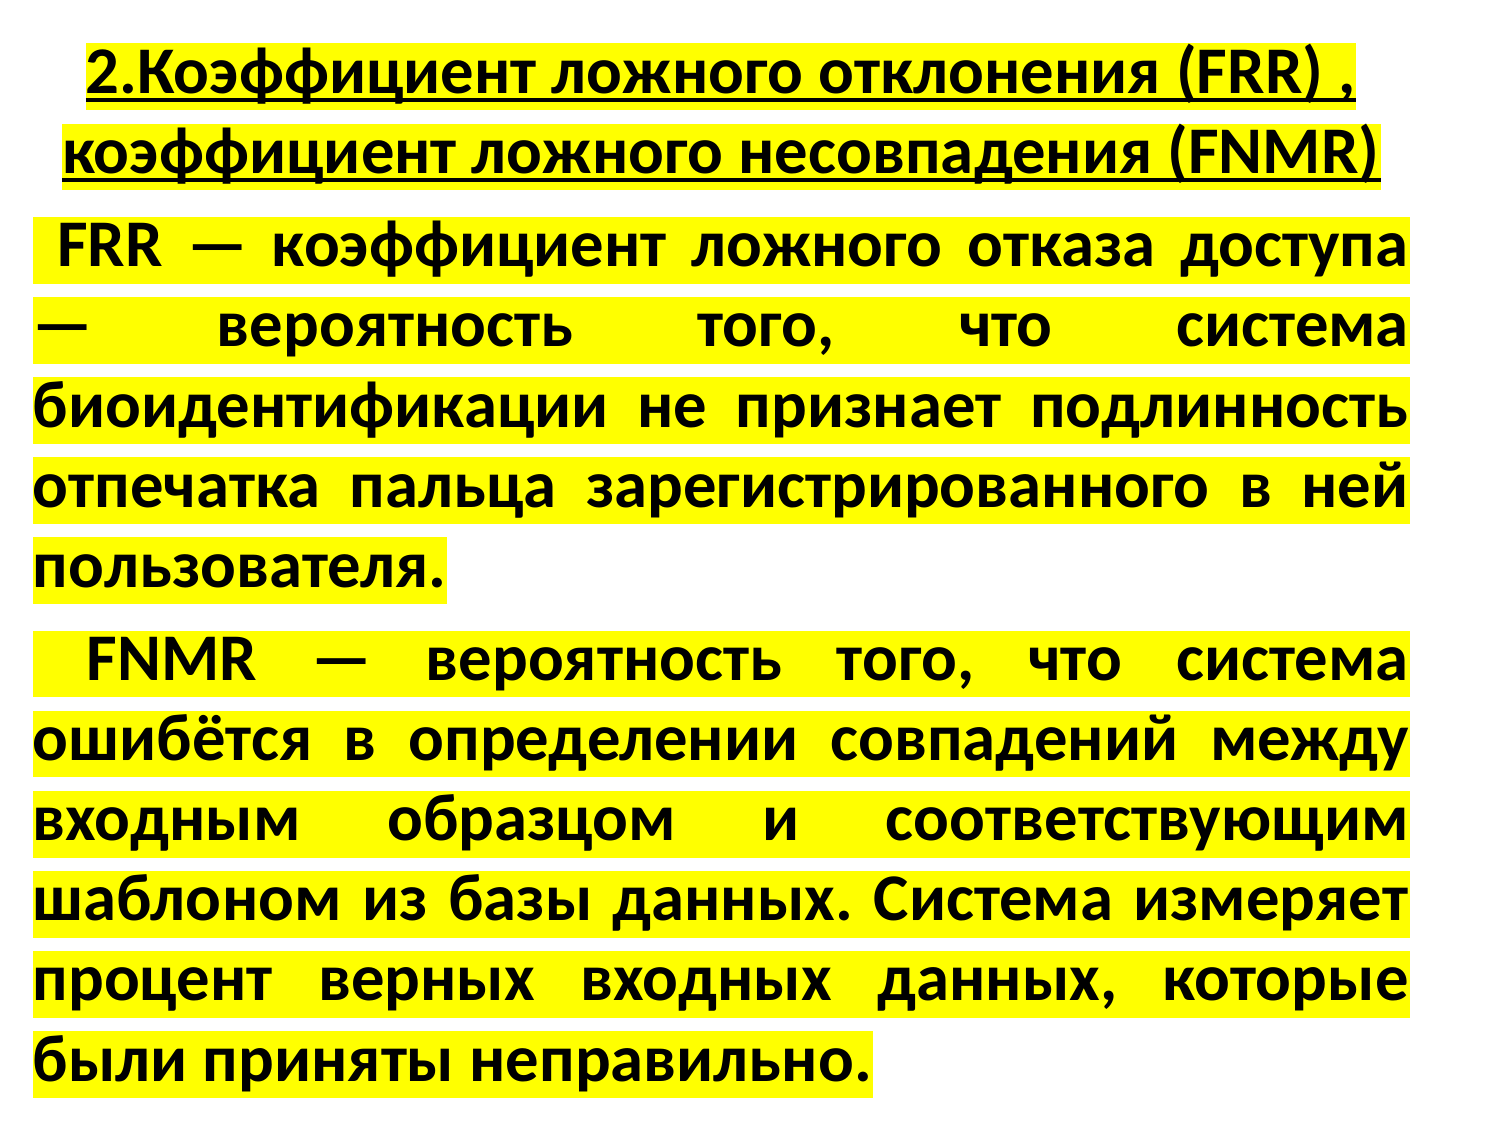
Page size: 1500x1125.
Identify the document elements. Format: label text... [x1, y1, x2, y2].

list 2.Коэффициент ложного отклонения (FRR) , коэффициент ложного несовпадения (FNMR) FRR — коэффициент ложного отказа доступа — вероятность того, что система биоидентификации не признает подлинность отпечатка пальца зарегистрированного в ней пользователя. FNMR — вероятность того, что система ошибётся в определении совпадений между входным образцом и соответствующим шаблоном из базы данных. Система измеряет процент верных входных данных, которые были приняты неправильно. [17, 19, 1425, 1106]
